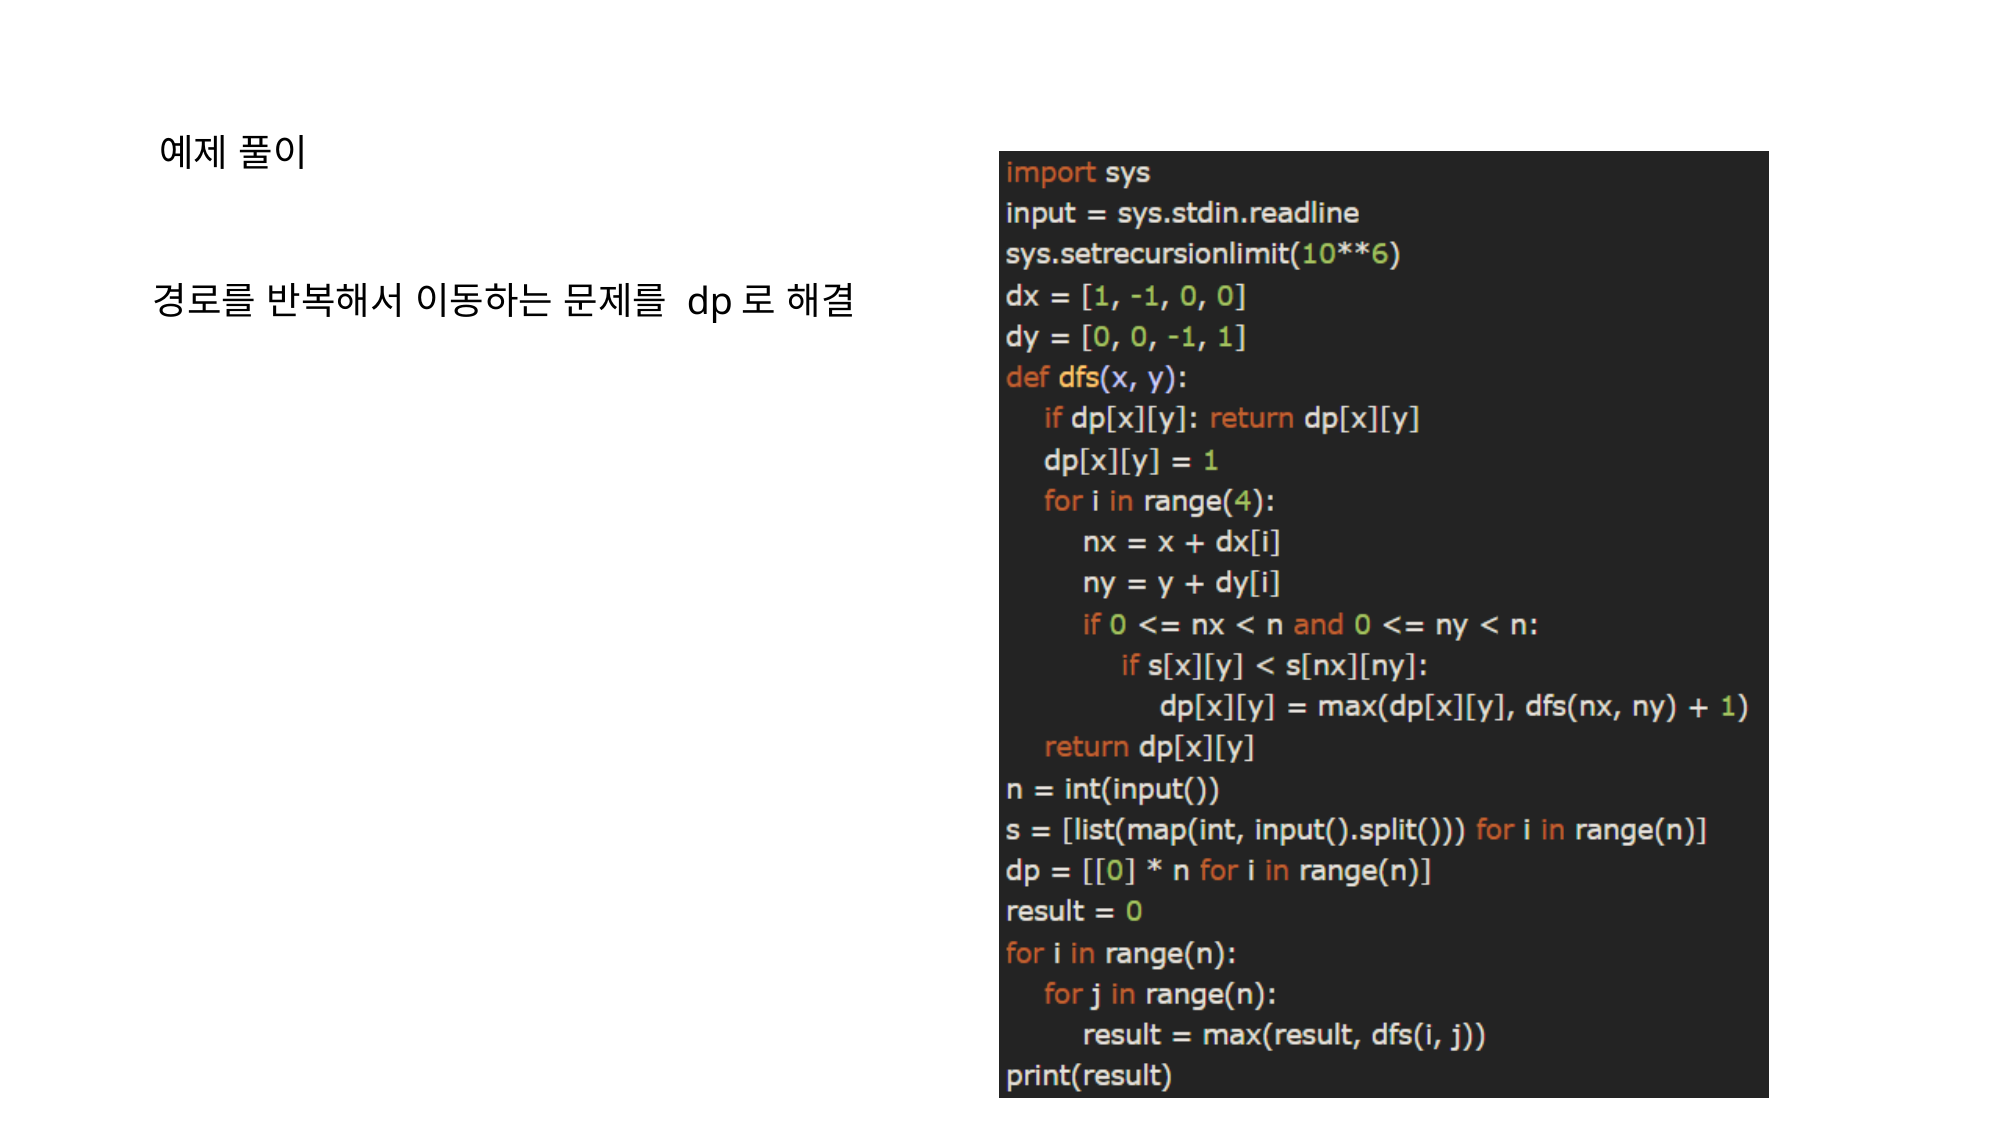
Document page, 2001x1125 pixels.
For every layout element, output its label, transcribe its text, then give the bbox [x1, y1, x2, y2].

text_box 경로를 반복해서 이동하는 문제를 dp로 해결 [138, 247, 871, 330]
picture [999, 151, 1769, 1098]
text_box 예제 풀이 [144, 121, 323, 182]
